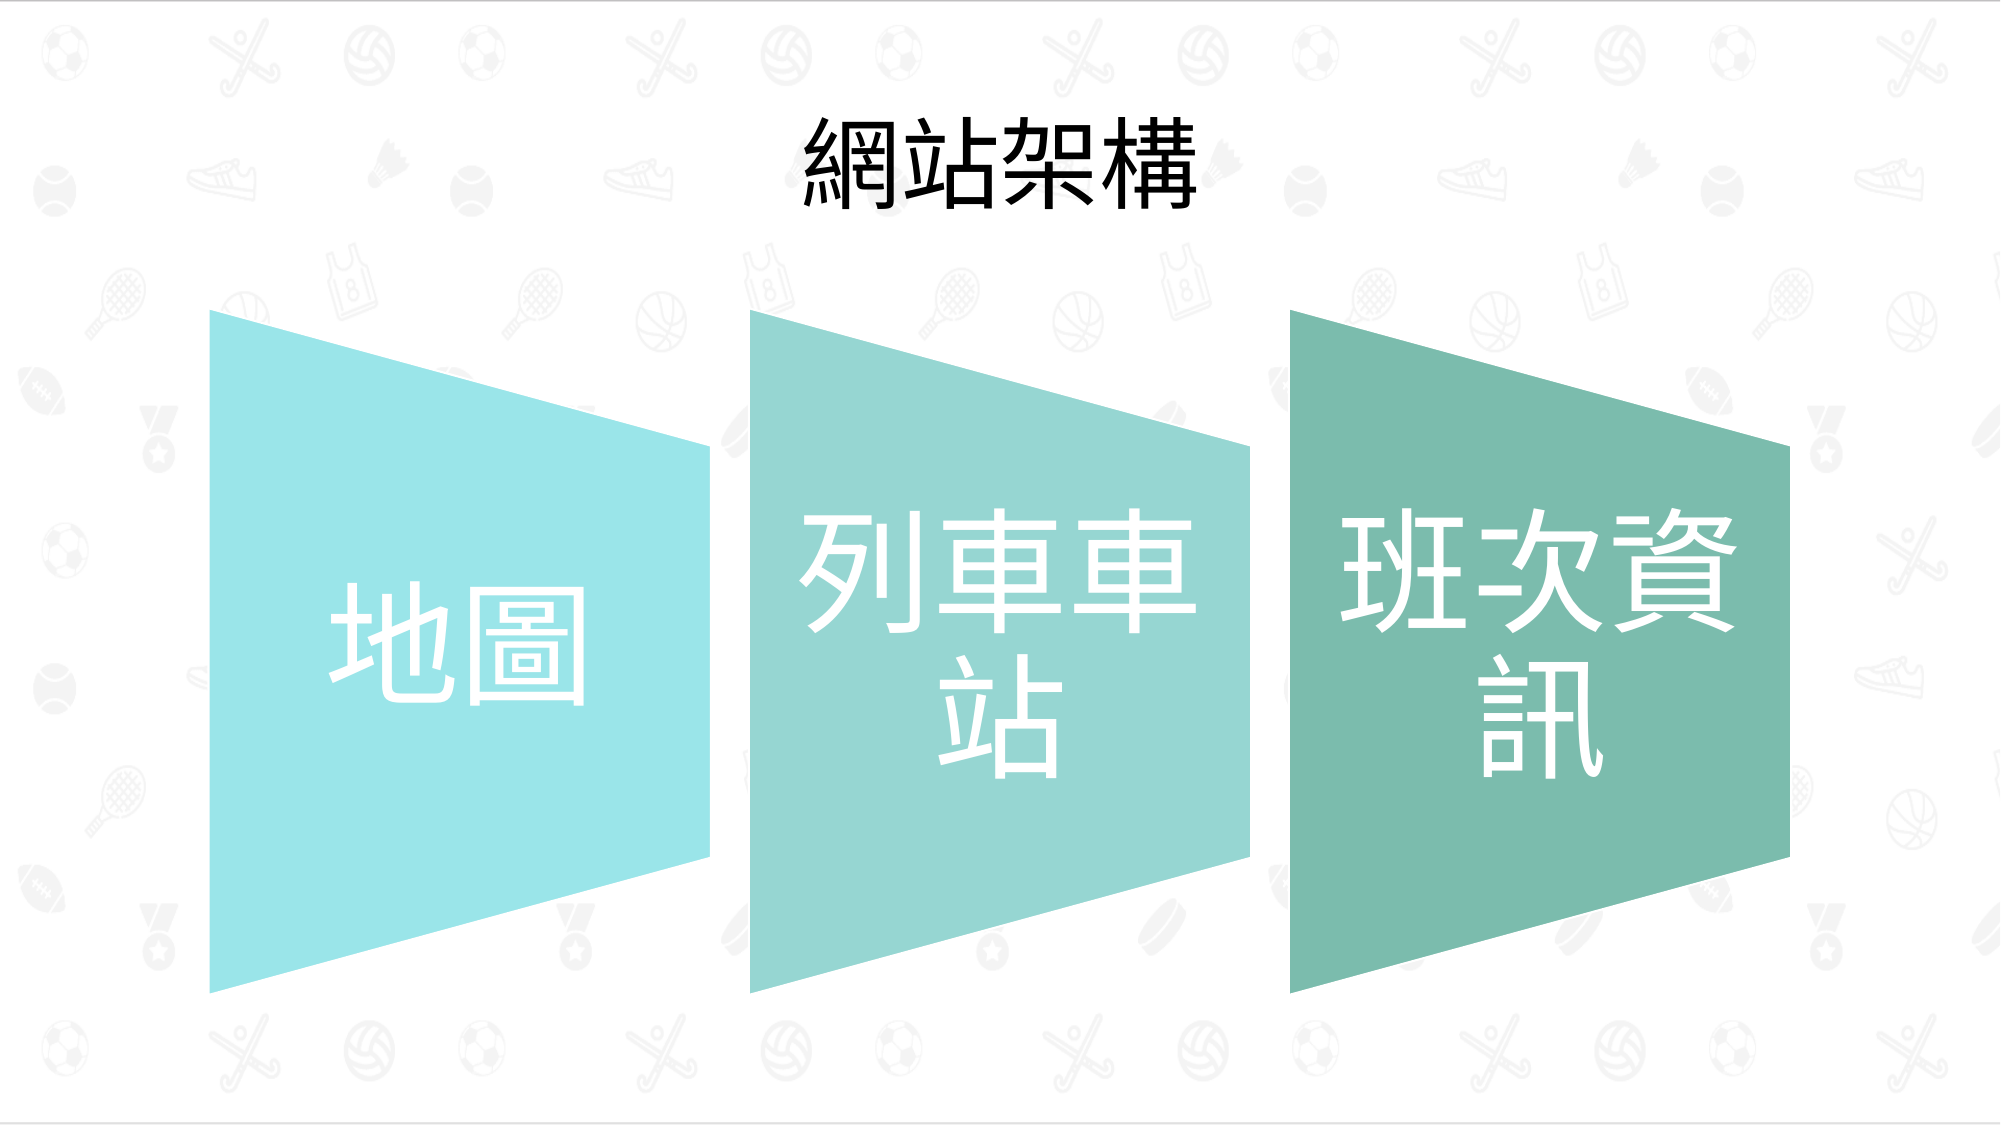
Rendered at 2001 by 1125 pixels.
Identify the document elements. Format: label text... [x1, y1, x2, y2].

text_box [208, 308, 1792, 995]
text_box 網站架構 [573, 94, 1426, 230]
picture [0, 0, 2001, 1125]
